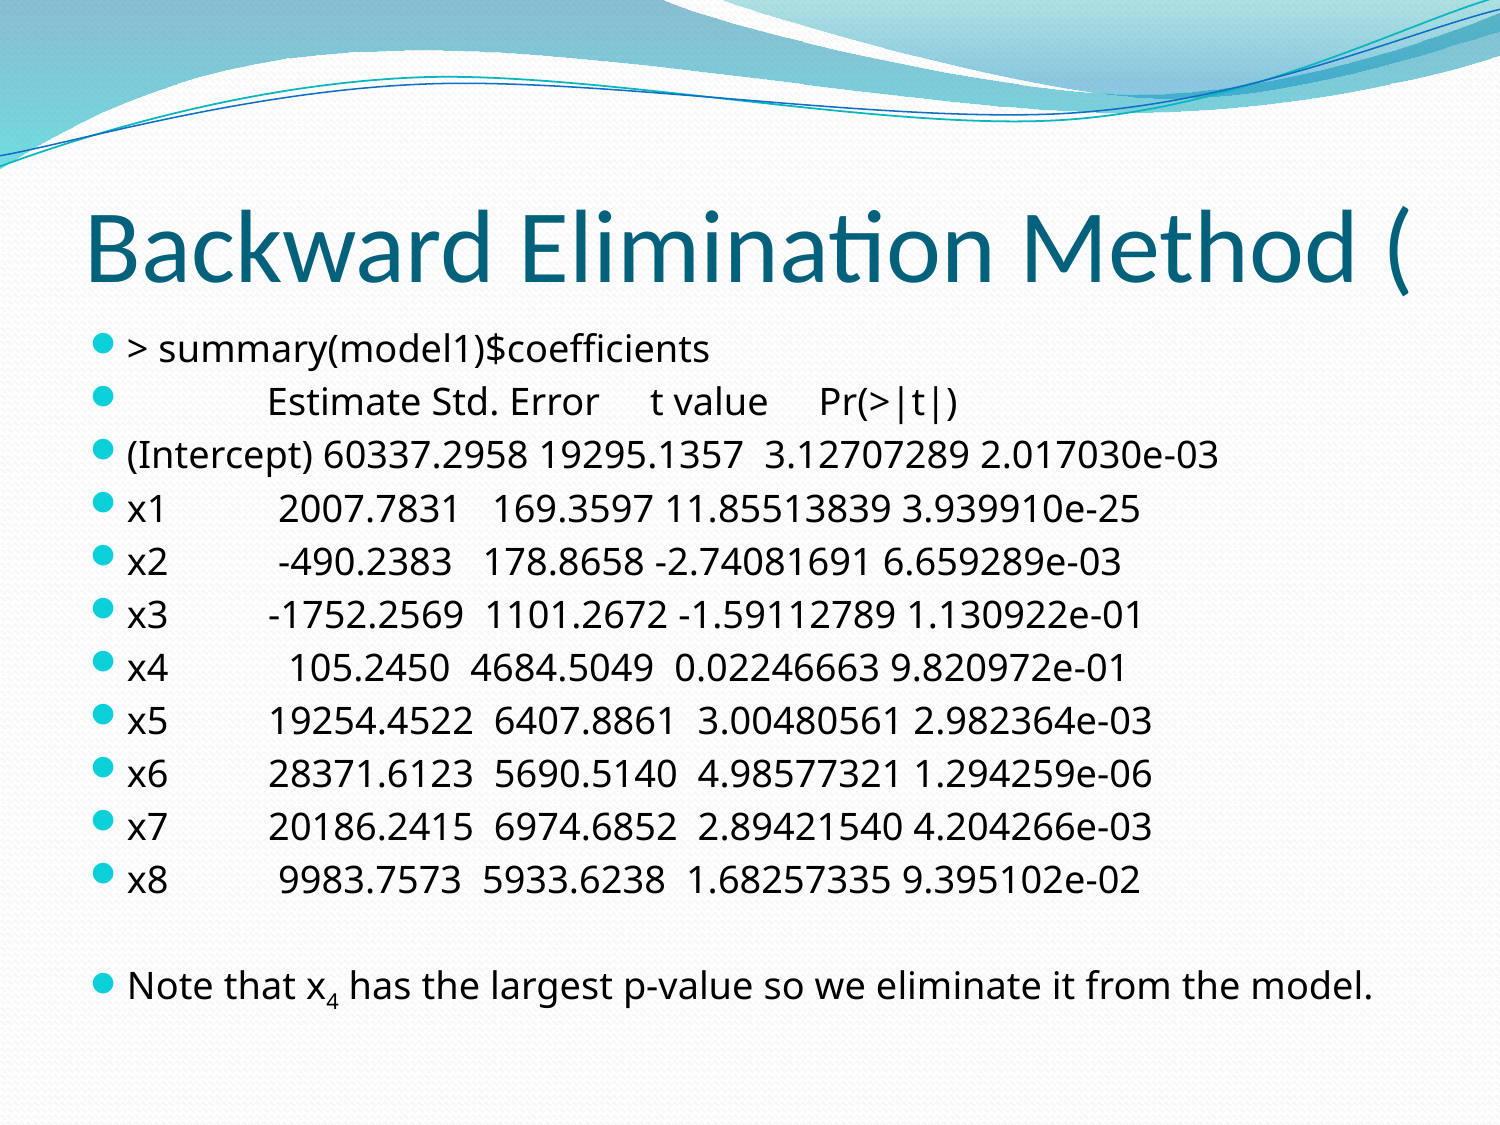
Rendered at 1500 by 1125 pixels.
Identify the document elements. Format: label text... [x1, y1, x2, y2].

list > summary(model1)$coefficients Estimate Std. Error t value Pr(>|t|) (Intercept) 60337.2958 19295.1357 3.12707289 2.017030e-03 x1 2007.7831 169.3597 11.85513839 3.939910e-25 x2 -490.2383 178.8658 -2.74081691 6.659289e-03 x3 -1752.2569 1101.2672 -1.59112789 1.130922e-01 x4 105.2450 4684.5049 0.02246663 9.820972e-01 x5 19254.4522 6407.8861 3.00480561 2.982364e-03 x6 28371.6123 5690.5140 4.98577321 1.294259e-06 x7 20186.2415 6974.6852 2.89421540 4.204266e-03 x8 9983.7573 5933.6238 1.68257335 9.395102e-02 Note that x4 has the largest p-value so we eliminate it from the model. [75, 317, 1425, 1038]
